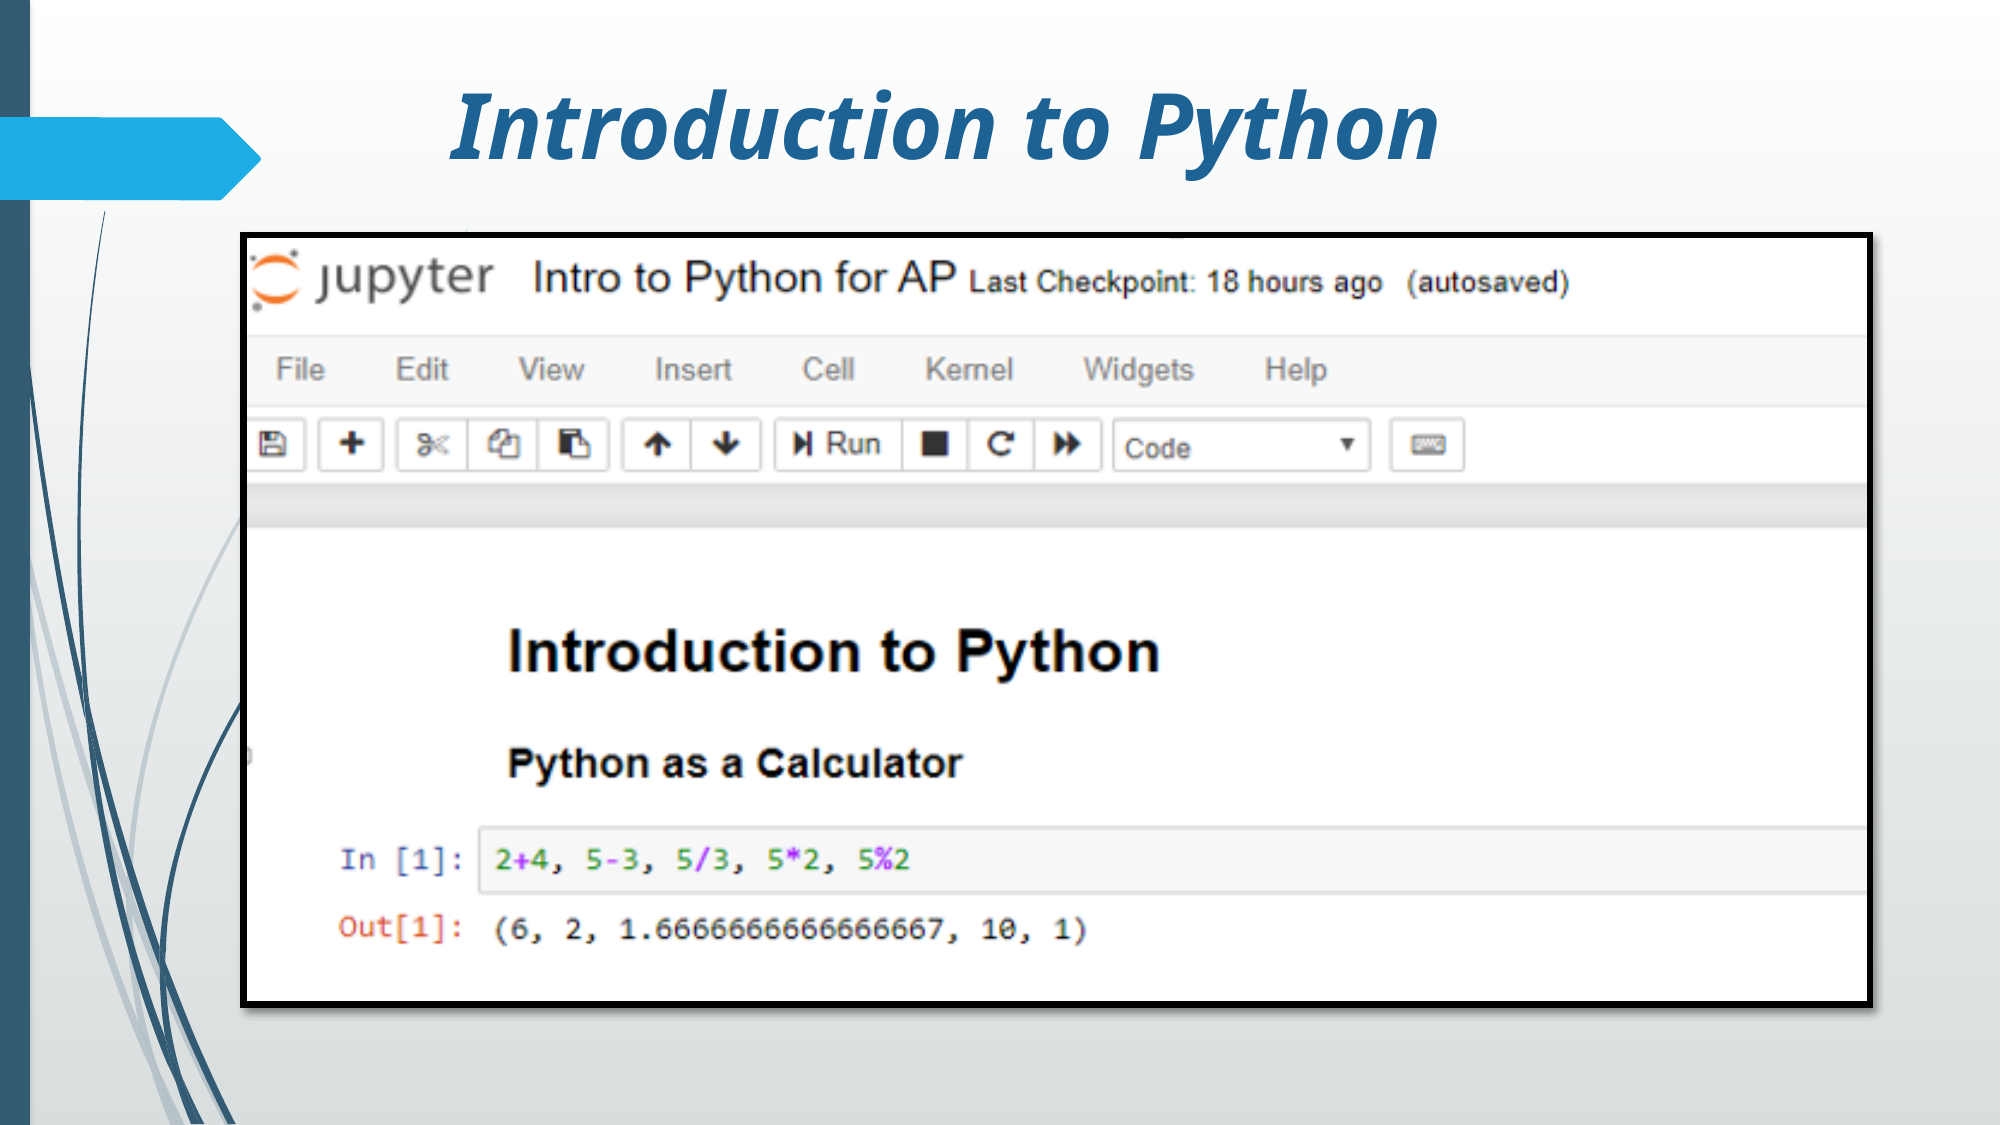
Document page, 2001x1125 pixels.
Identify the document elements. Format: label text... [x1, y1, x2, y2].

picture [246, 237, 1868, 1002]
title Introduction to Python [97, 59, 1823, 278]
